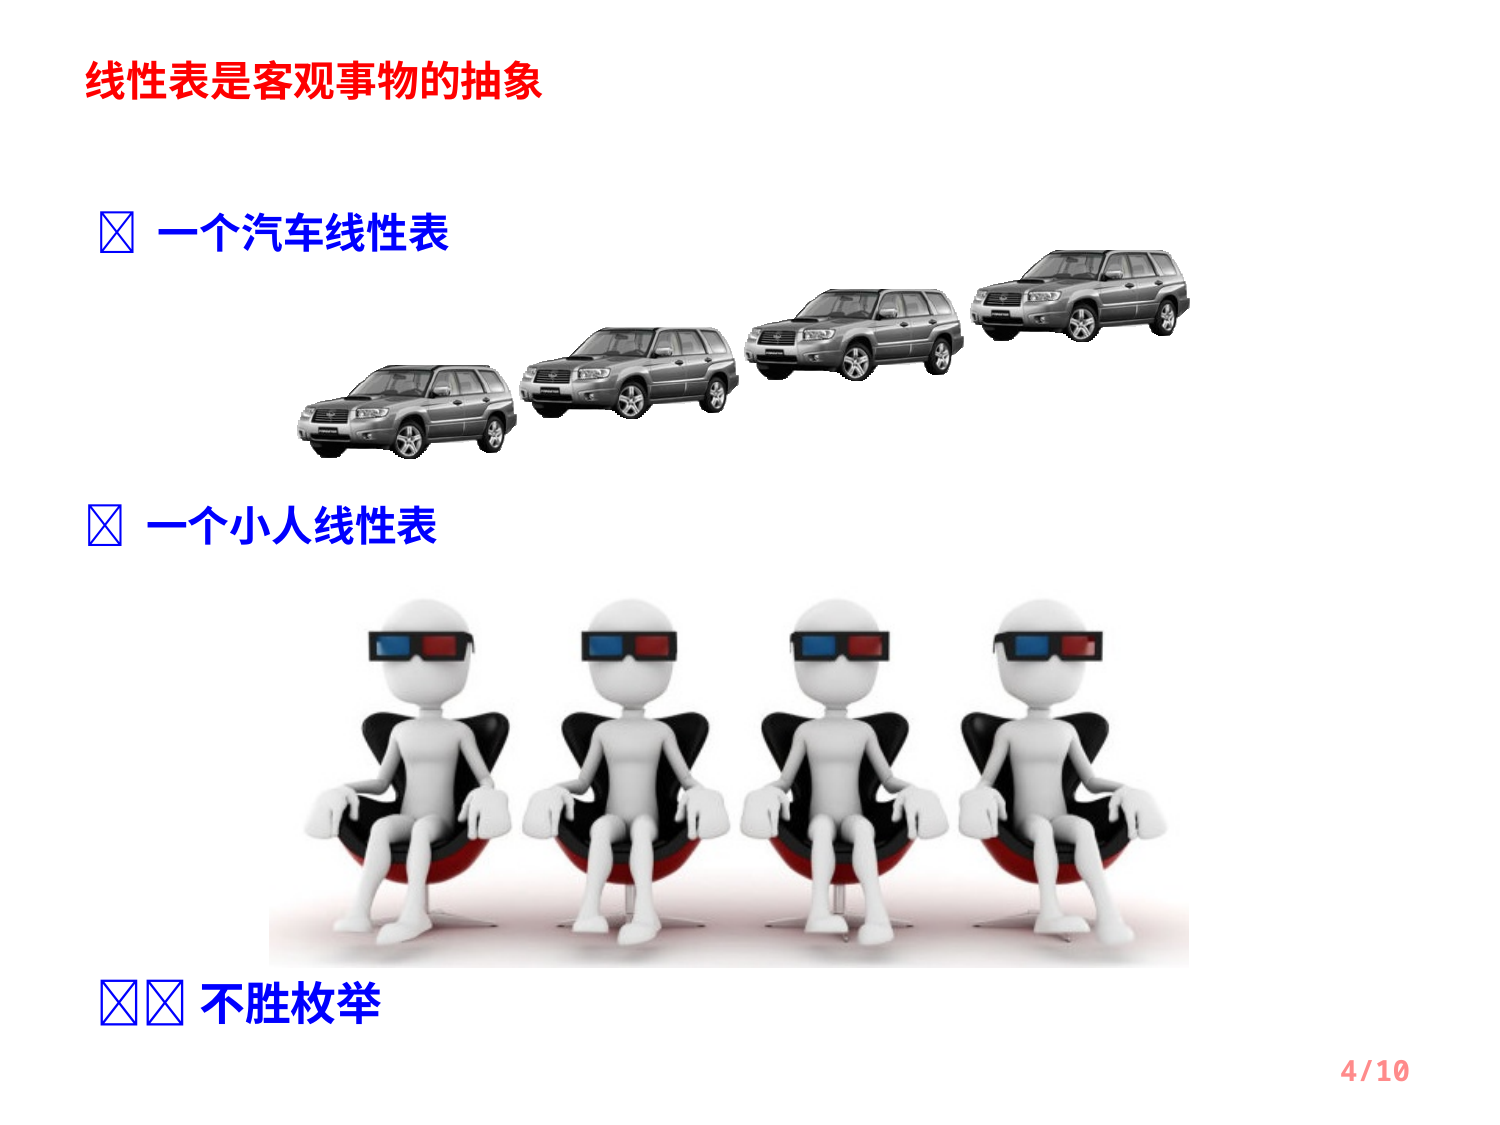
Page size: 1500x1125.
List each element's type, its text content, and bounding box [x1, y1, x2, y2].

picture [292, 245, 1196, 465]
text_box  一个小人线性表 [70, 492, 610, 557]
text_box 不胜枚举 [81, 967, 457, 1037]
slide_number 4/10 [1074, 1042, 1425, 1103]
text_box 线性表是客观事物的抽象 [70, 46, 704, 112]
text_box  一个汽车线性表 [81, 199, 563, 264]
picture [269, 585, 1189, 968]
